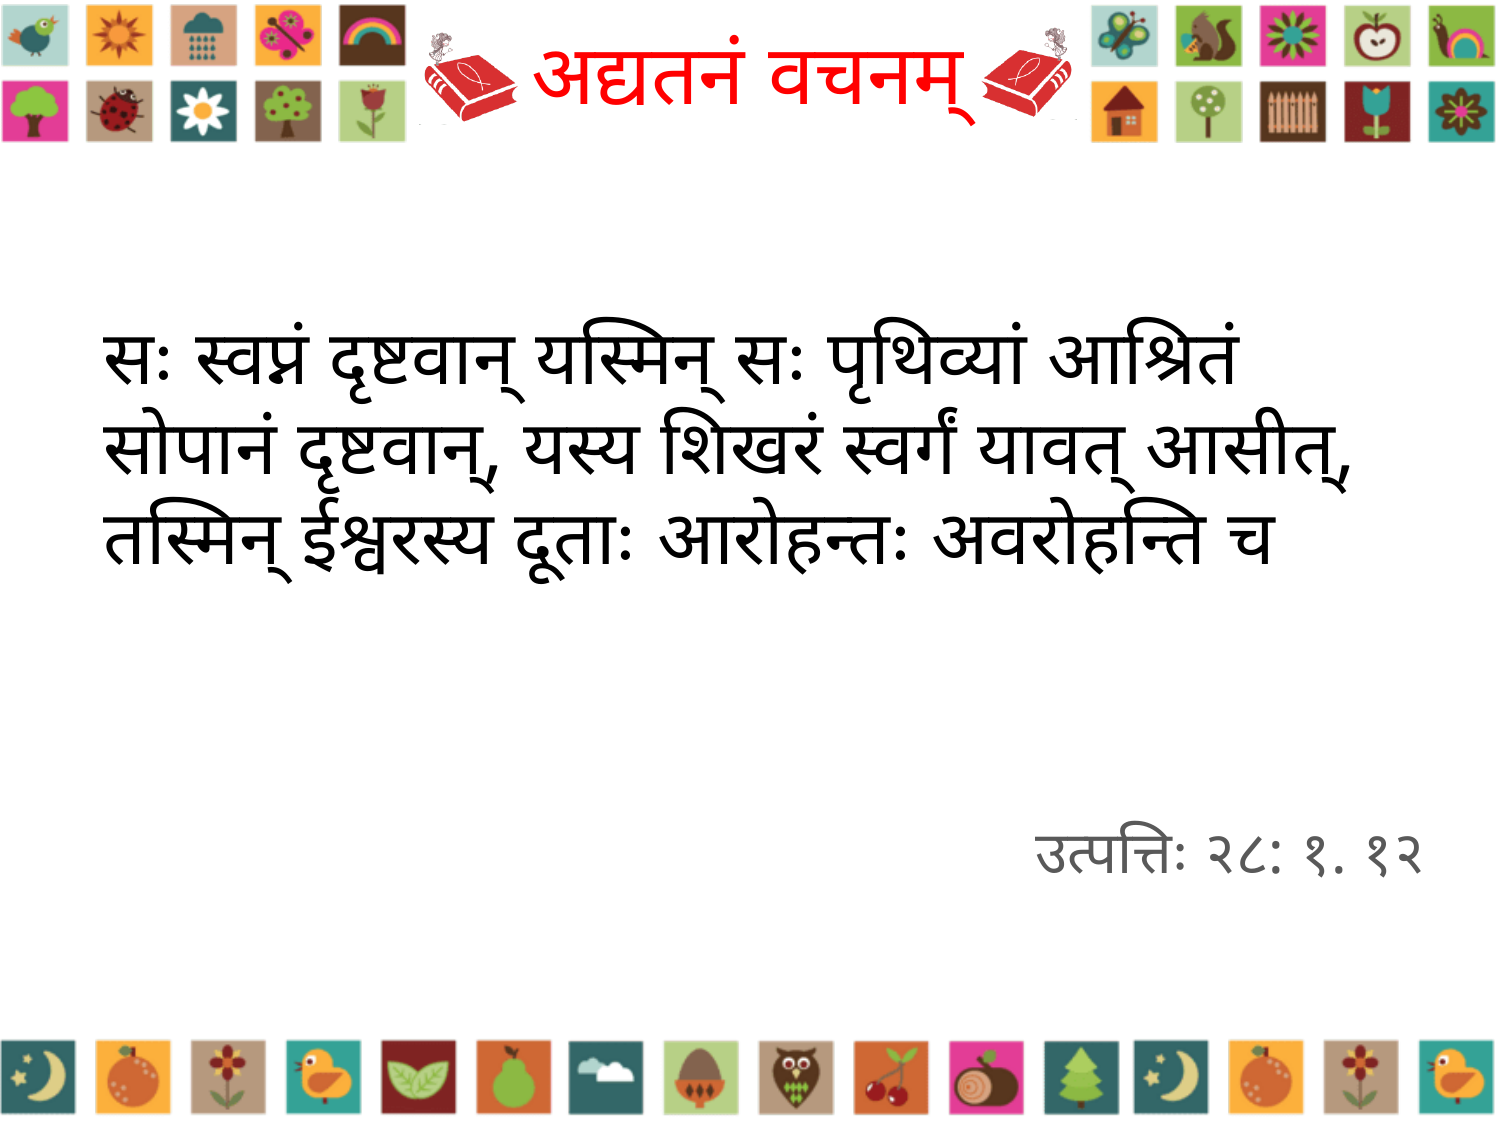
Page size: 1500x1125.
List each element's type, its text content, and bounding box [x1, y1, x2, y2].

text_box सः स्वप्नं दृष्टवान् यस्मिन् सः पृथिव्यां आश्रितं सोपानं दृष्टवान्, यस्य शिखरं स्वर्गं यावत् आसीत्, तस्मिन् ईश्वरस्य दूताः आरोहन्तः अवरोहन्ति च [88, 302, 1436, 588]
text_box अद्यतनं वचनम् [425, 13, 1077, 129]
picture [950, 3, 1500, 150]
picture [0, 3, 550, 150]
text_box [0, 1028, 1500, 1118]
text_box उत्पत्तिः २८: १. १२ [808, 807, 1441, 893]
